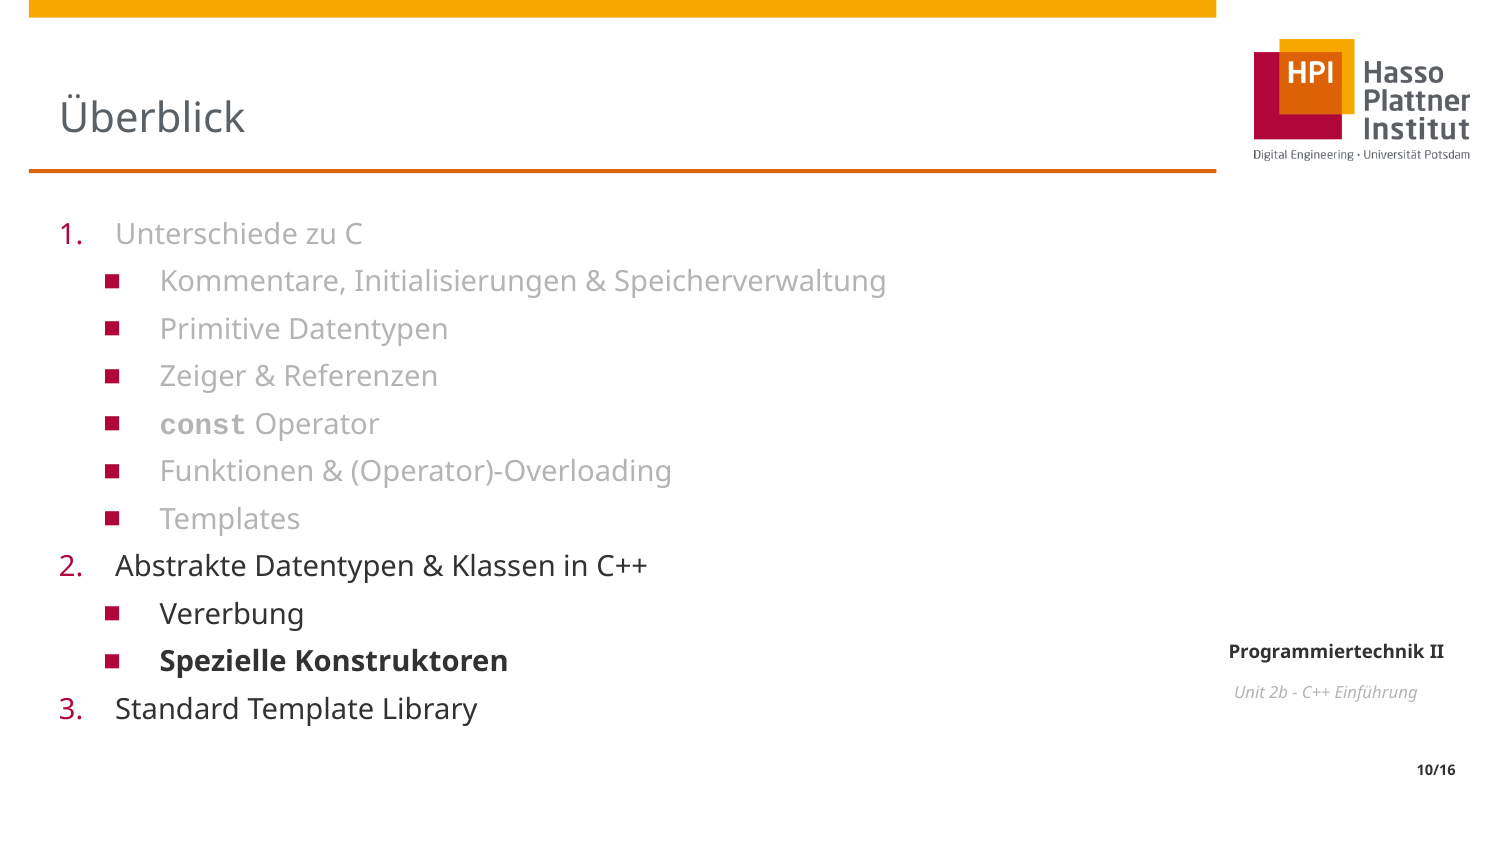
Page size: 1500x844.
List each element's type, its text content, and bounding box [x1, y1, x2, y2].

list Unterschiede zu C Kommentare, Initialisierungen & Speicherverwaltung Primitive Datentypen Zeiger & Referenzen const Operator Funktionen & (Operator)-Overloading Templates Abstrakte Datentypen & Klassen in C++ Vererbung Spezielle Konstruktoren Standard Template Library [58, 203, 1187, 788]
picture [1254, 39, 1470, 161]
title Überblick [58, 17, 1187, 170]
